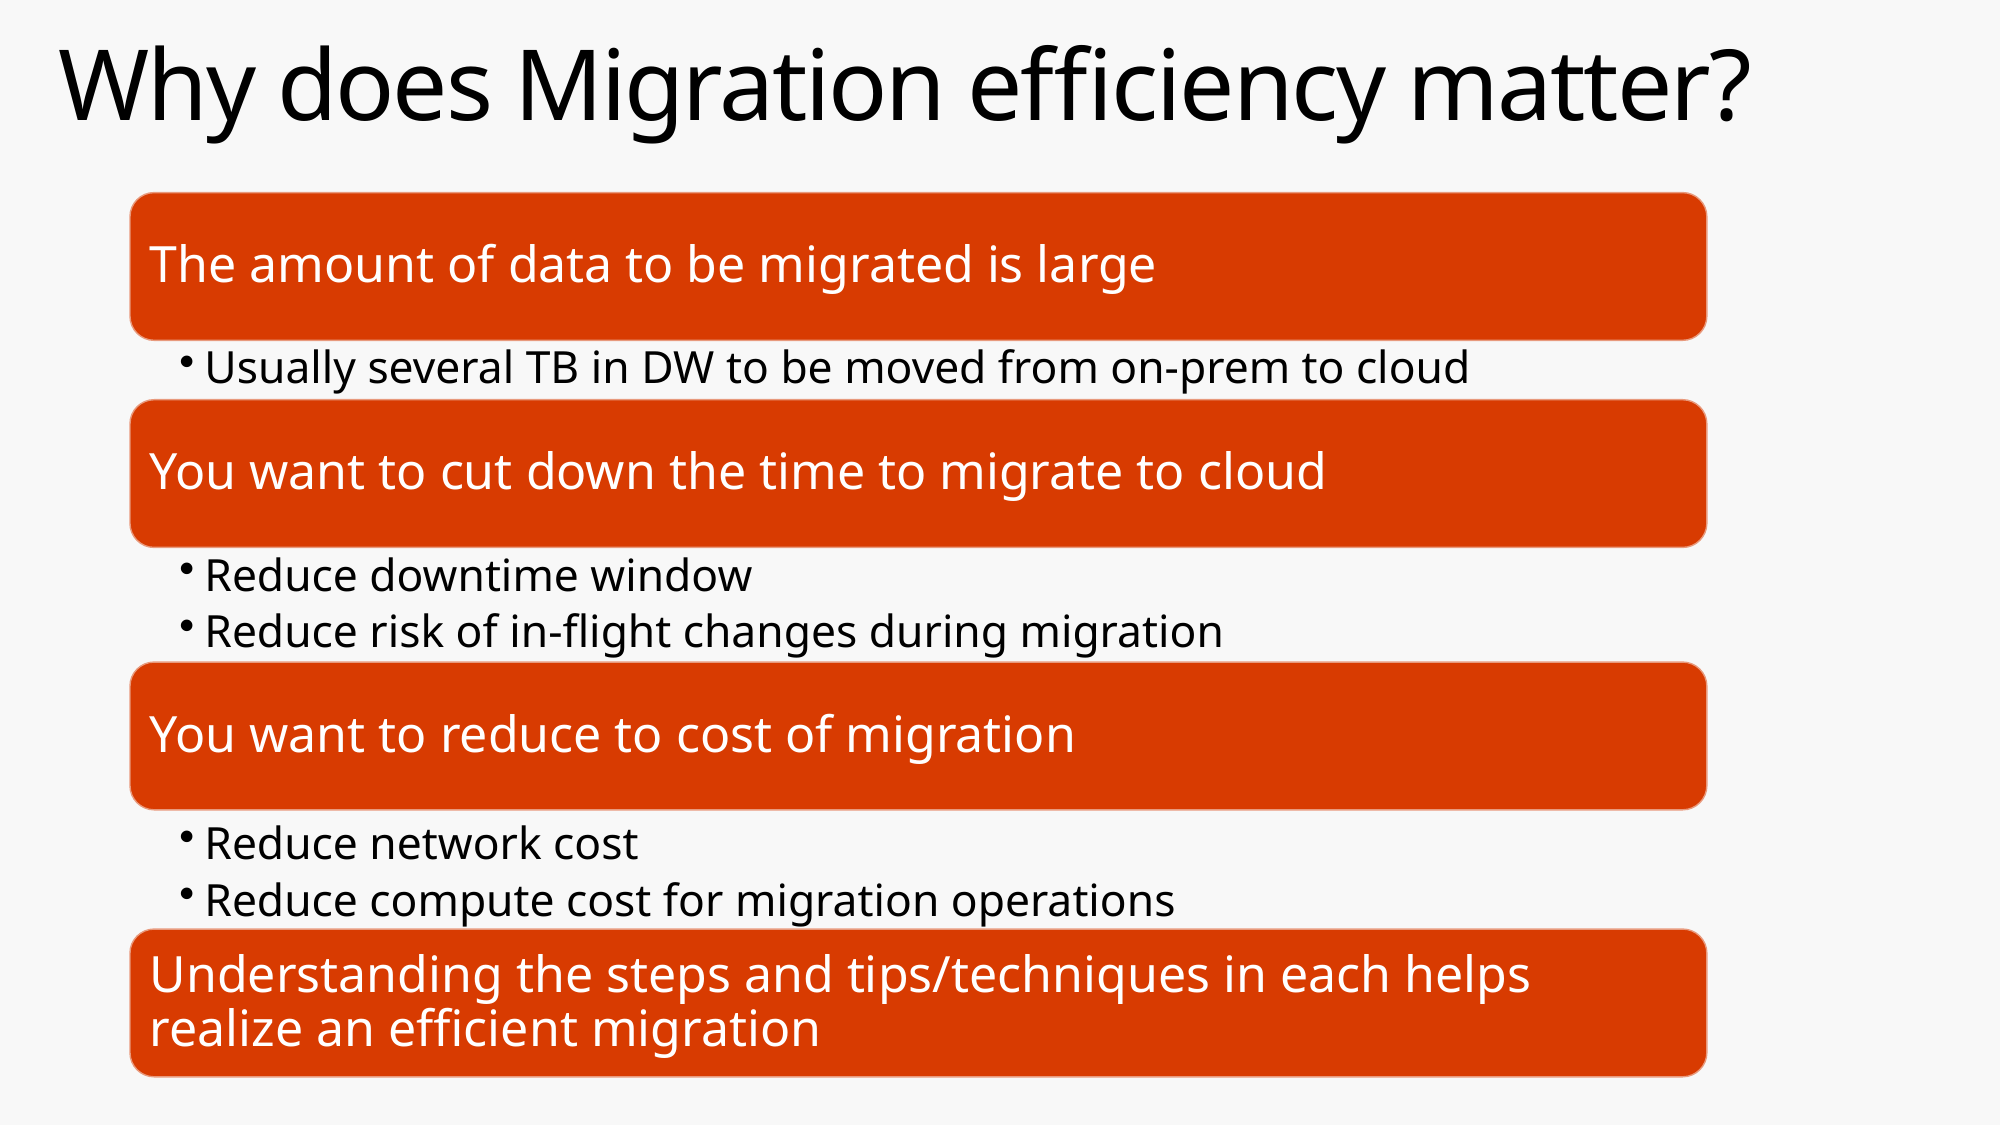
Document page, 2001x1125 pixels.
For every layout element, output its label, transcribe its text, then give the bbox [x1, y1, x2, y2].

text_box You want to cut down the time to migrate to cloud [127, 397, 1709, 548]
text_box The amount of data to be migrated is large [127, 190, 1709, 341]
text_box You want to reduce to cost of migration [127, 659, 1709, 812]
text_box Reduce network cost Reduce compute cost for migration operations [129, 816, 1708, 915]
text_box Reduce downtime window Reduce risk of in-flight changes during migration [129, 548, 1708, 647]
text_box Usually several TB in DW to be moved from on-prem to cloud [129, 341, 1708, 400]
text_box Understanding the steps and tips/techniques in each helps realize an efficient migration [127, 926, 1709, 1079]
title Why does Migration efficiency matter? [34, 20, 1947, 168]
